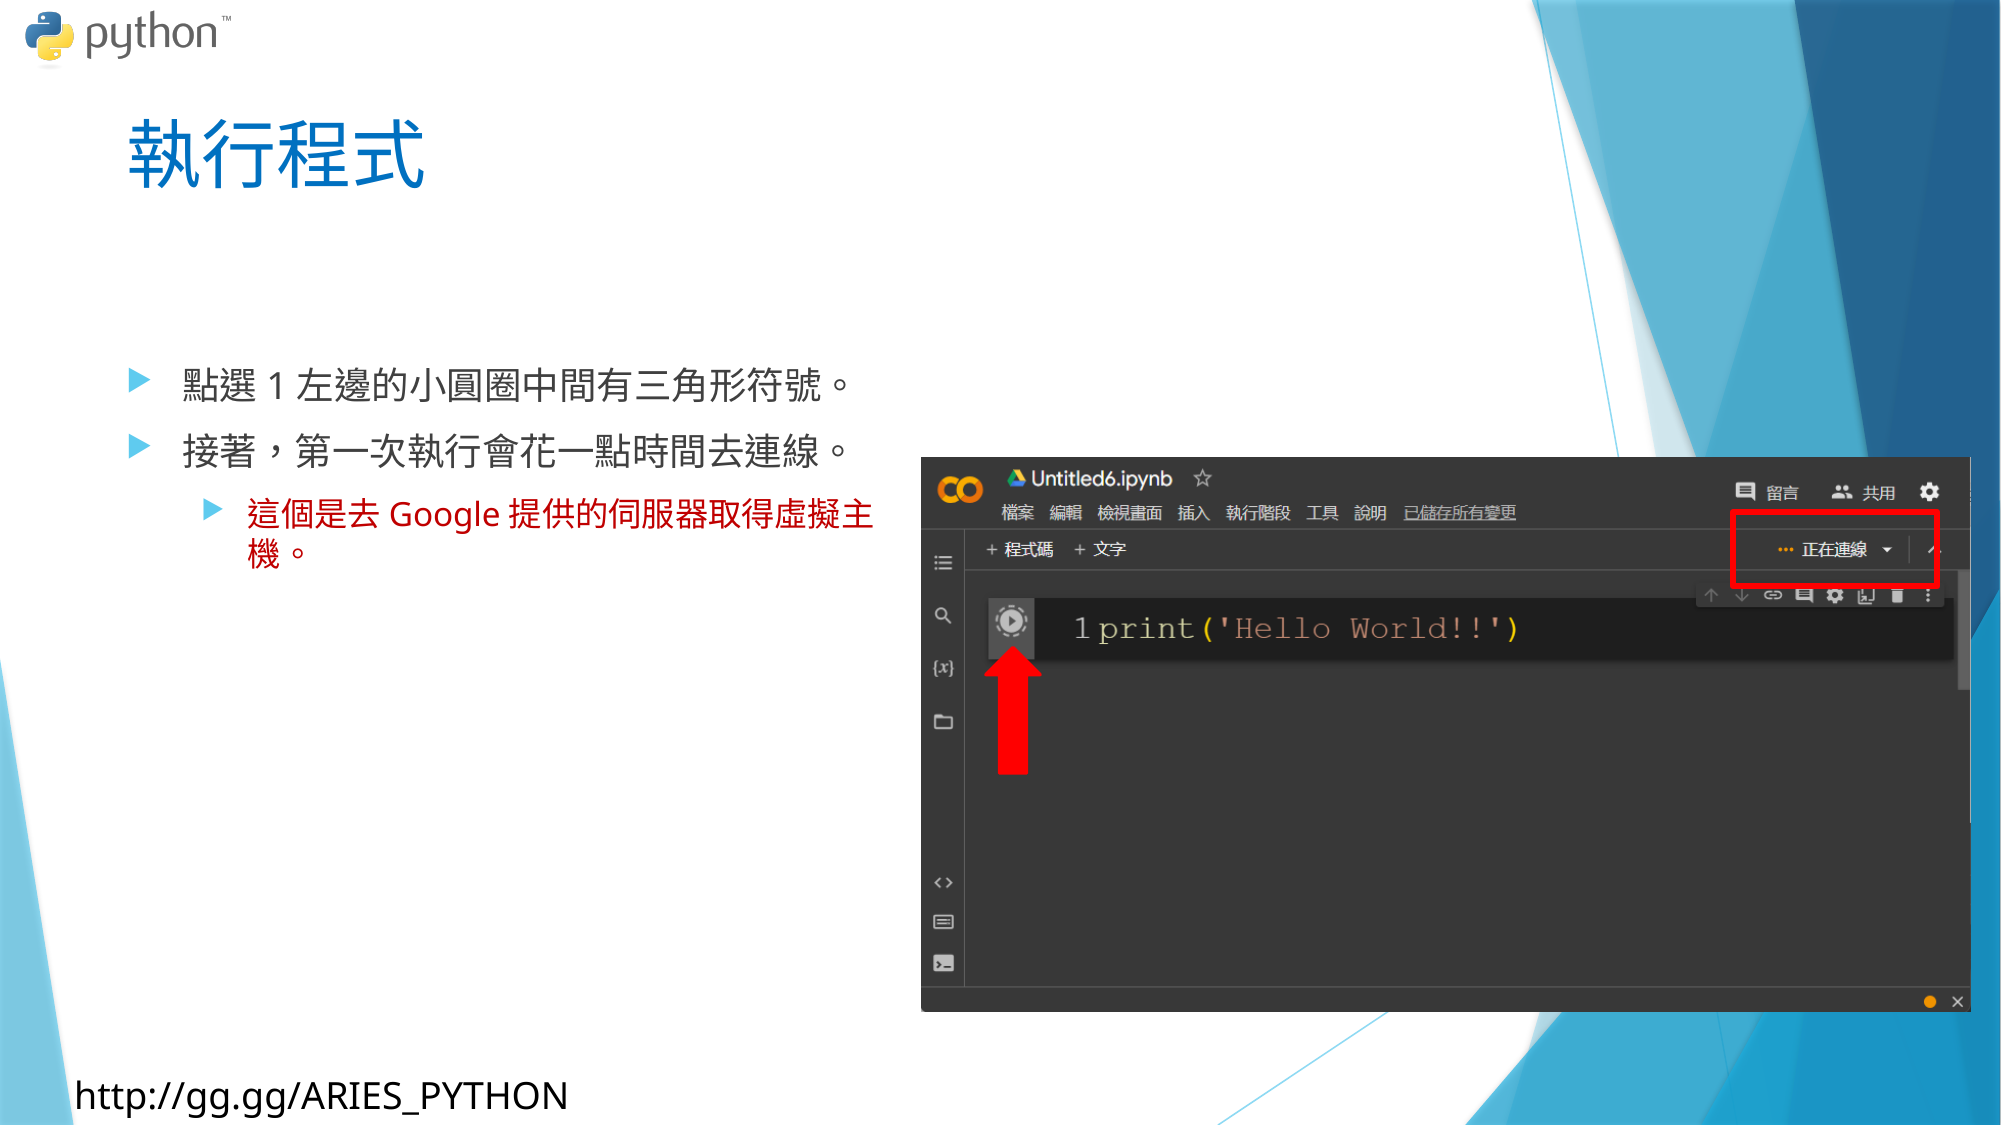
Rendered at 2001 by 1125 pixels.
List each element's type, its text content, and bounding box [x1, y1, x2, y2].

picture [920, 456, 1971, 1013]
list 點選1左邊的小圓圈中間有三角形符號。 接著，第一次執行會花一點時間去連線。 這個是去Google提供的伺服器取得虛擬主機。 [111, 354, 903, 992]
title 執行程式 [111, 99, 1522, 317]
picture [23, 9, 233, 71]
